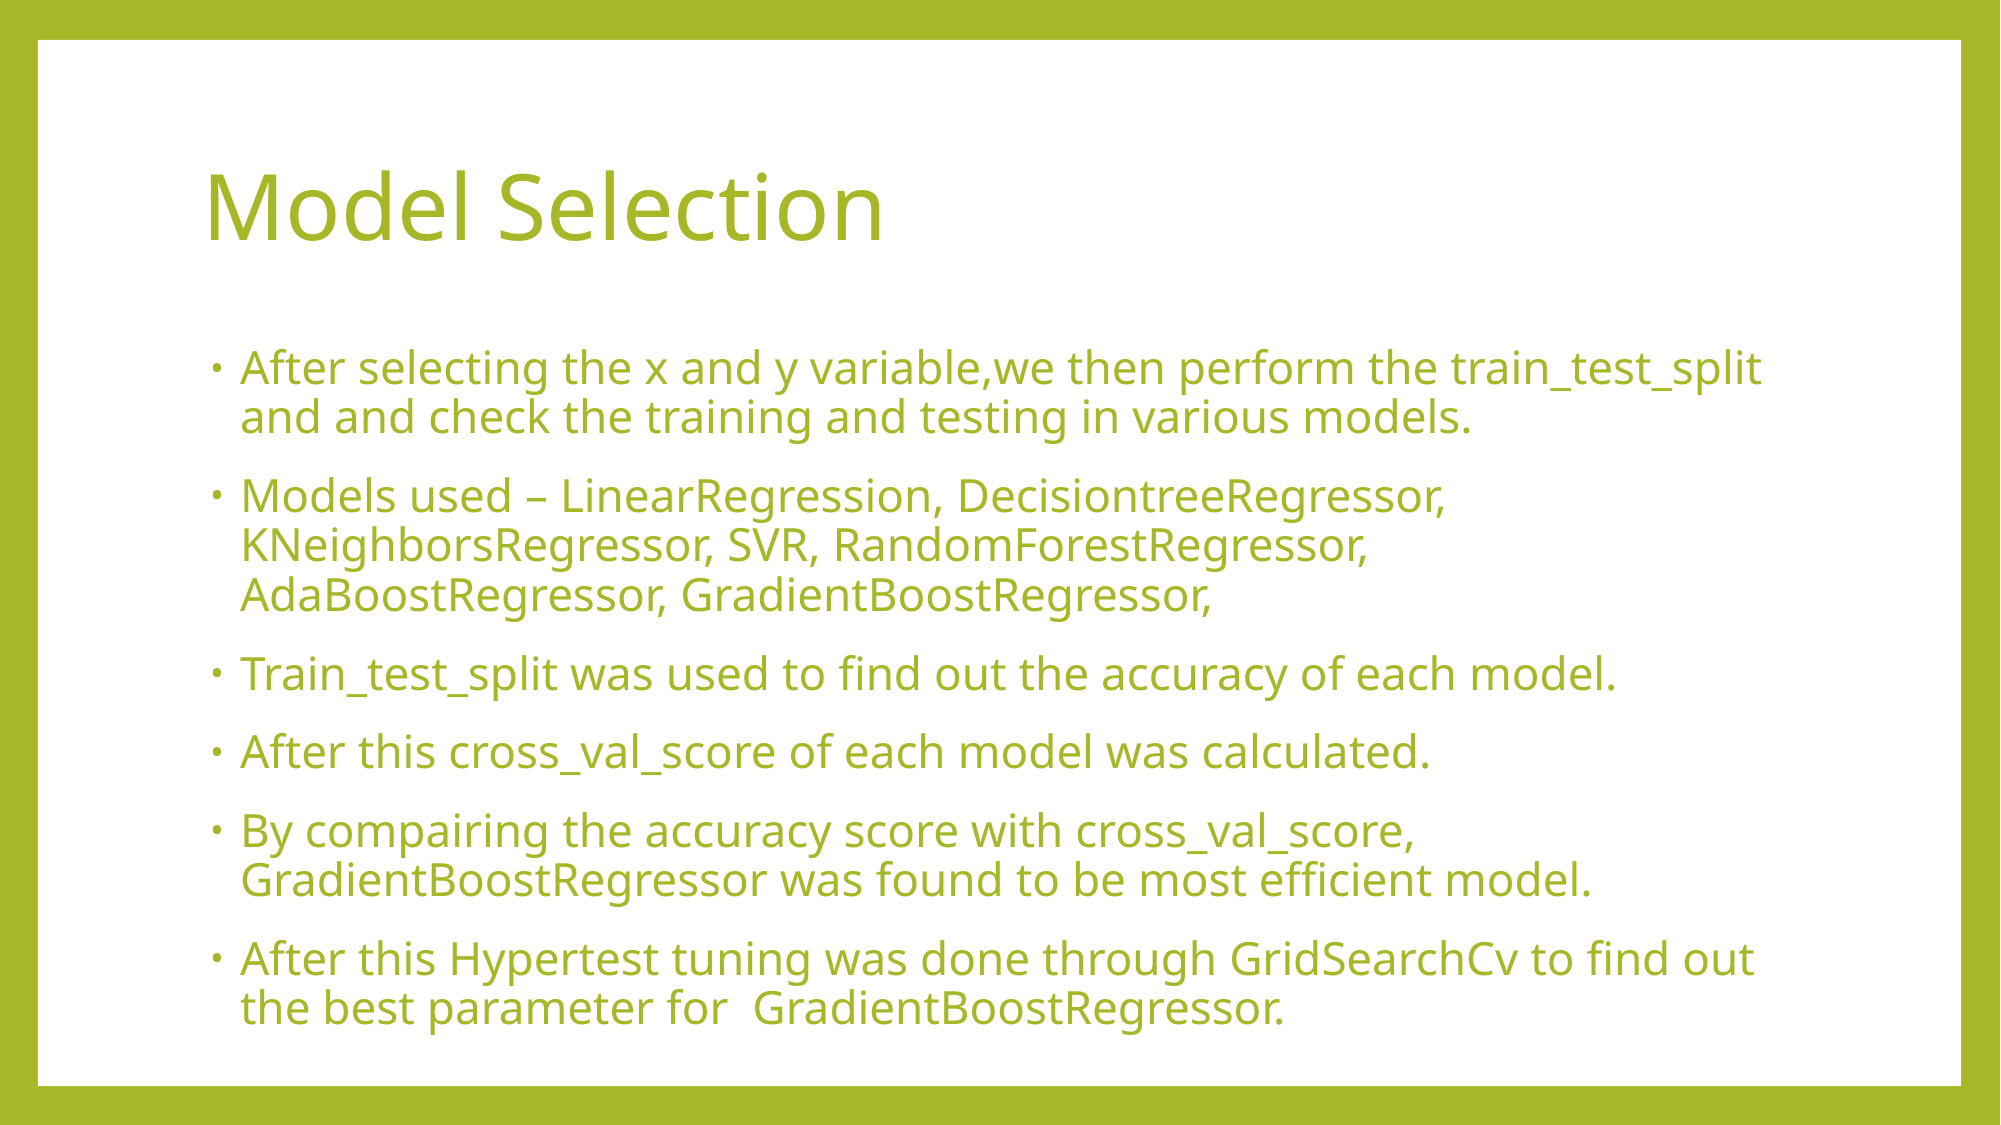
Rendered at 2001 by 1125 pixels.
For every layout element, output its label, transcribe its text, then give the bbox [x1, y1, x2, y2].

list After selecting the x and y variable,we then perform the train_test_split and and check the training and testing in various models. Models used – LinearRegression, DecisiontreeRegressor, KNeighborsRegressor, SVR, RandomForestRegressor, AdaBoostRegressor, GradientBoostRegressor, Train_test_split was used to find out the accuracy of each model. After this cross_val_score of each model was calculated. By compairing the accuracy score with cross_val_score, GradientBoostRegressor was found to be most efficient model. After this Hypertest tuning was done through GridSearchCv to find out the best parameter for GradientBoostRegressor. [187, 337, 1808, 1000]
title Model Selection [187, 99, 1808, 323]
